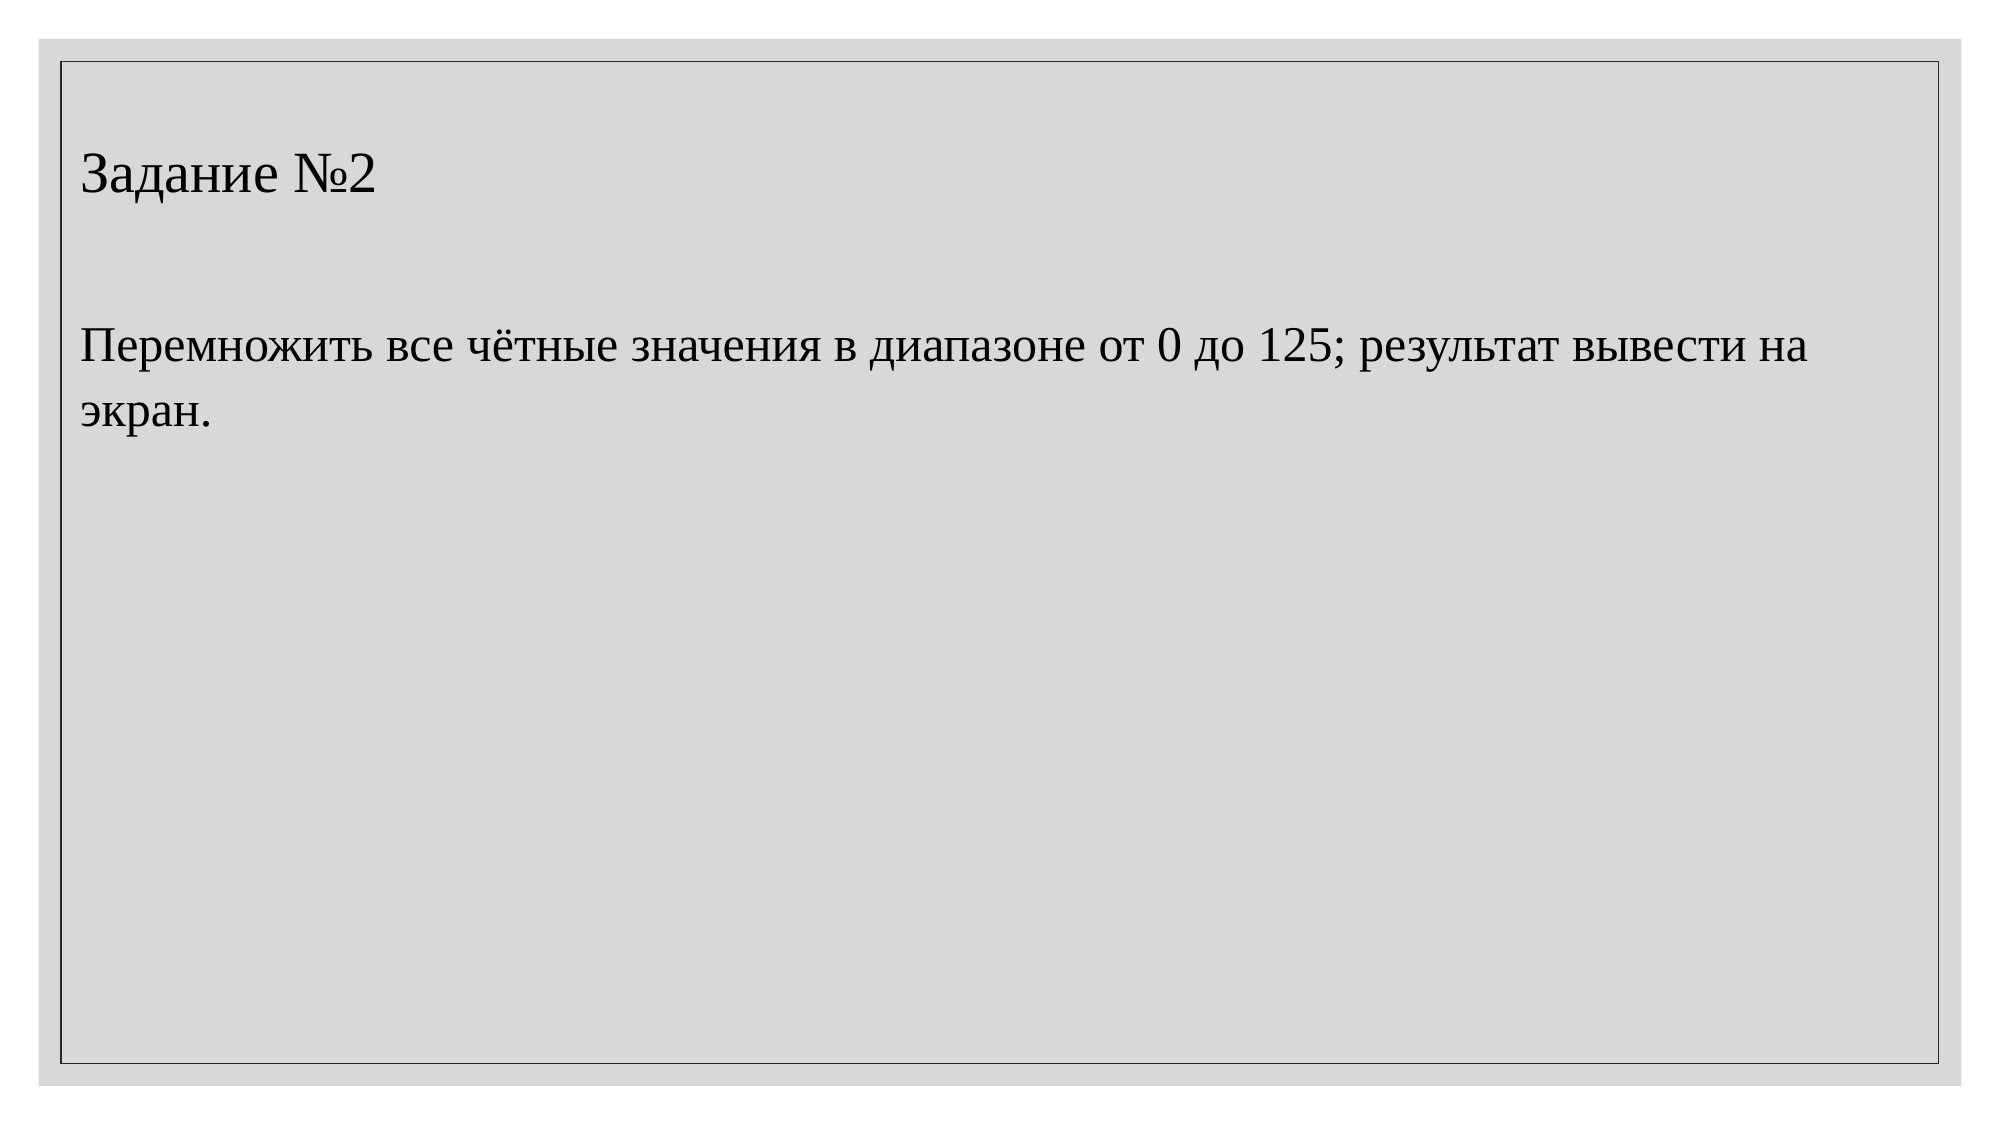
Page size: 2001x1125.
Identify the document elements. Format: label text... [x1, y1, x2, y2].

text_box Задание №2 Перемножить все чётные значения в диапазоне от 0 до 125; результат вывести на экран. [72, 122, 1928, 444]
